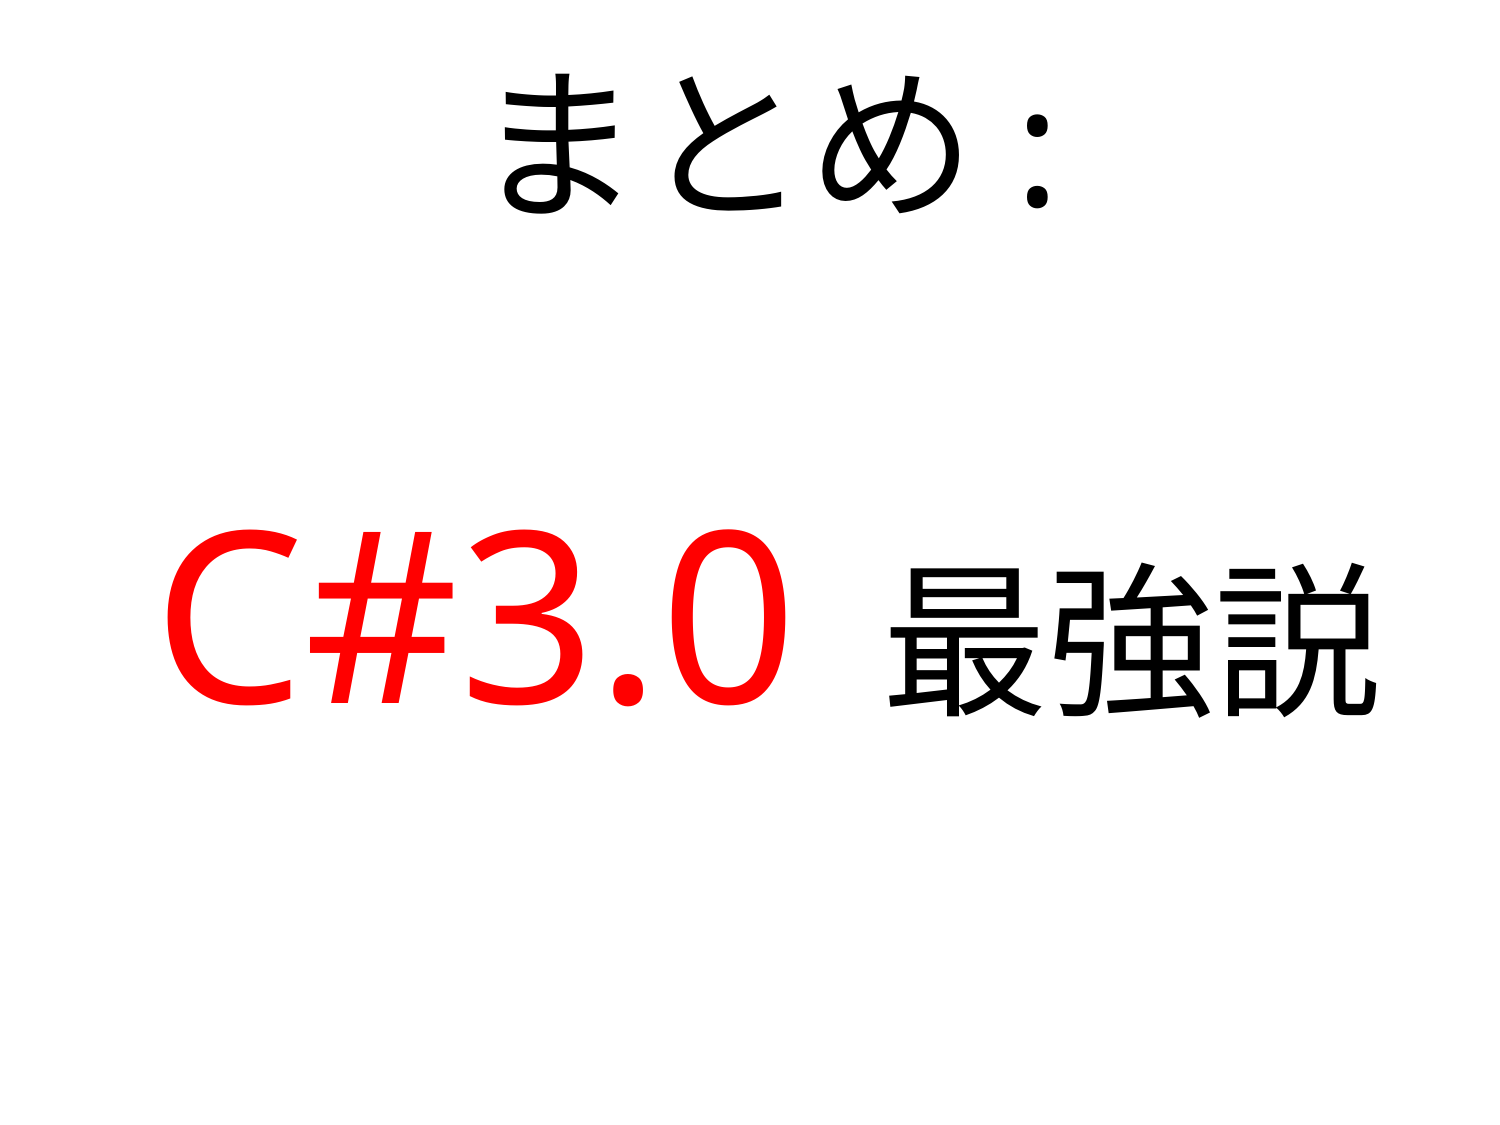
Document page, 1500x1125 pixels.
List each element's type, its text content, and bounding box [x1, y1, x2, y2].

list C#3.0 最強説 [35, 457, 1500, 1125]
title まとめ: [35, 45, 1500, 234]
